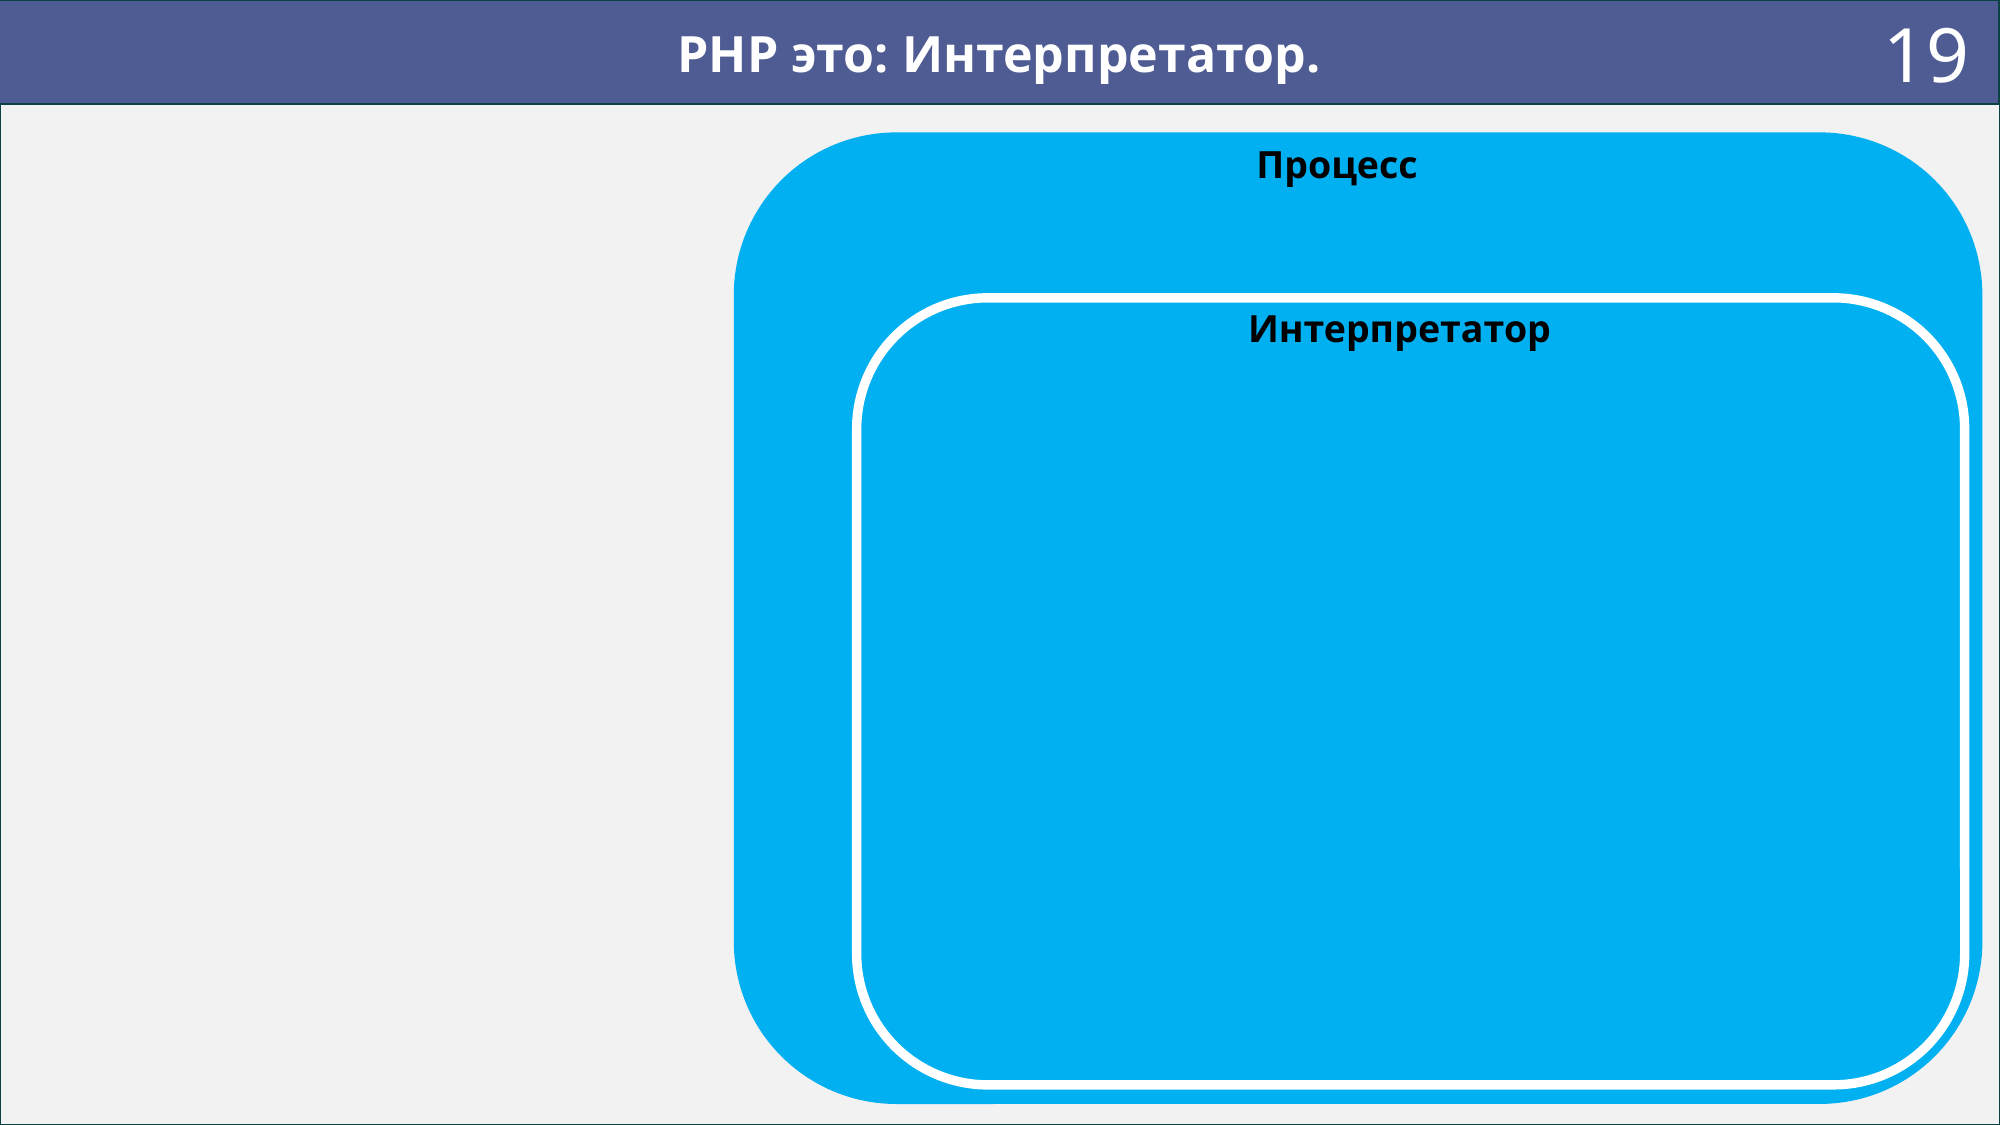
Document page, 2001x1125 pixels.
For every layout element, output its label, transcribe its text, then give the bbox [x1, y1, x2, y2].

text_box [733, 132, 1983, 1105]
text_box Интерпретатор [1233, 296, 1743, 357]
text_box PHP это: Интерпретатор. [0, 0, 1868, 103]
text_box 19 [1868, 0, 2000, 105]
text_box [0, 103, 2000, 1125]
text_box [855, 296, 1966, 1086]
text_box Процесс [1241, 133, 1699, 194]
